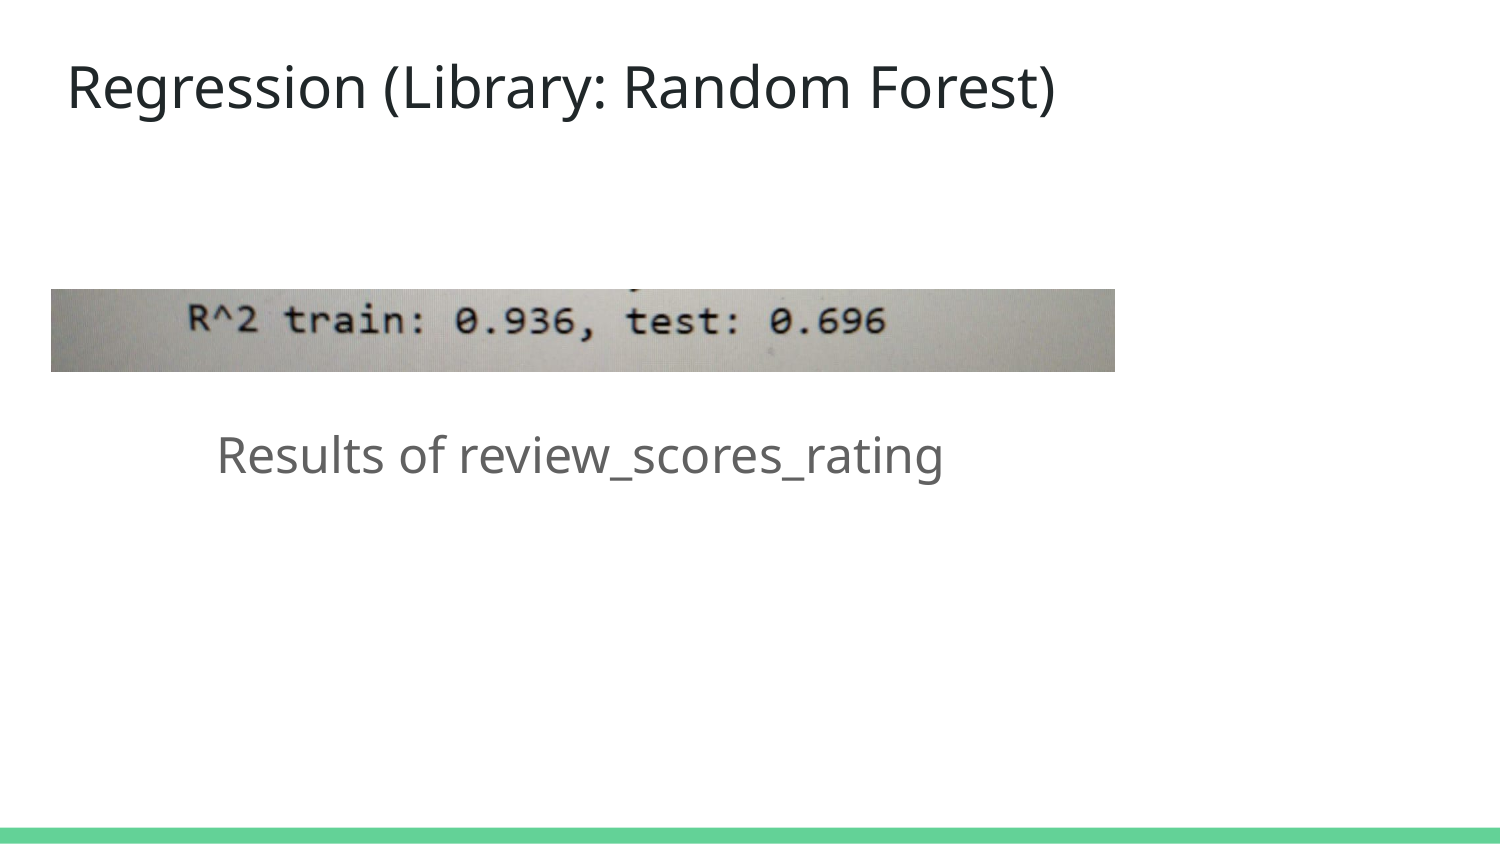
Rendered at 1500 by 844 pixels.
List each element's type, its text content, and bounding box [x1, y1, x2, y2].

title Regression (Library: Random Forest) [51, 35, 1449, 130]
list Results of review_scores_rating [51, 151, 1449, 712]
picture [50, 289, 1115, 372]
